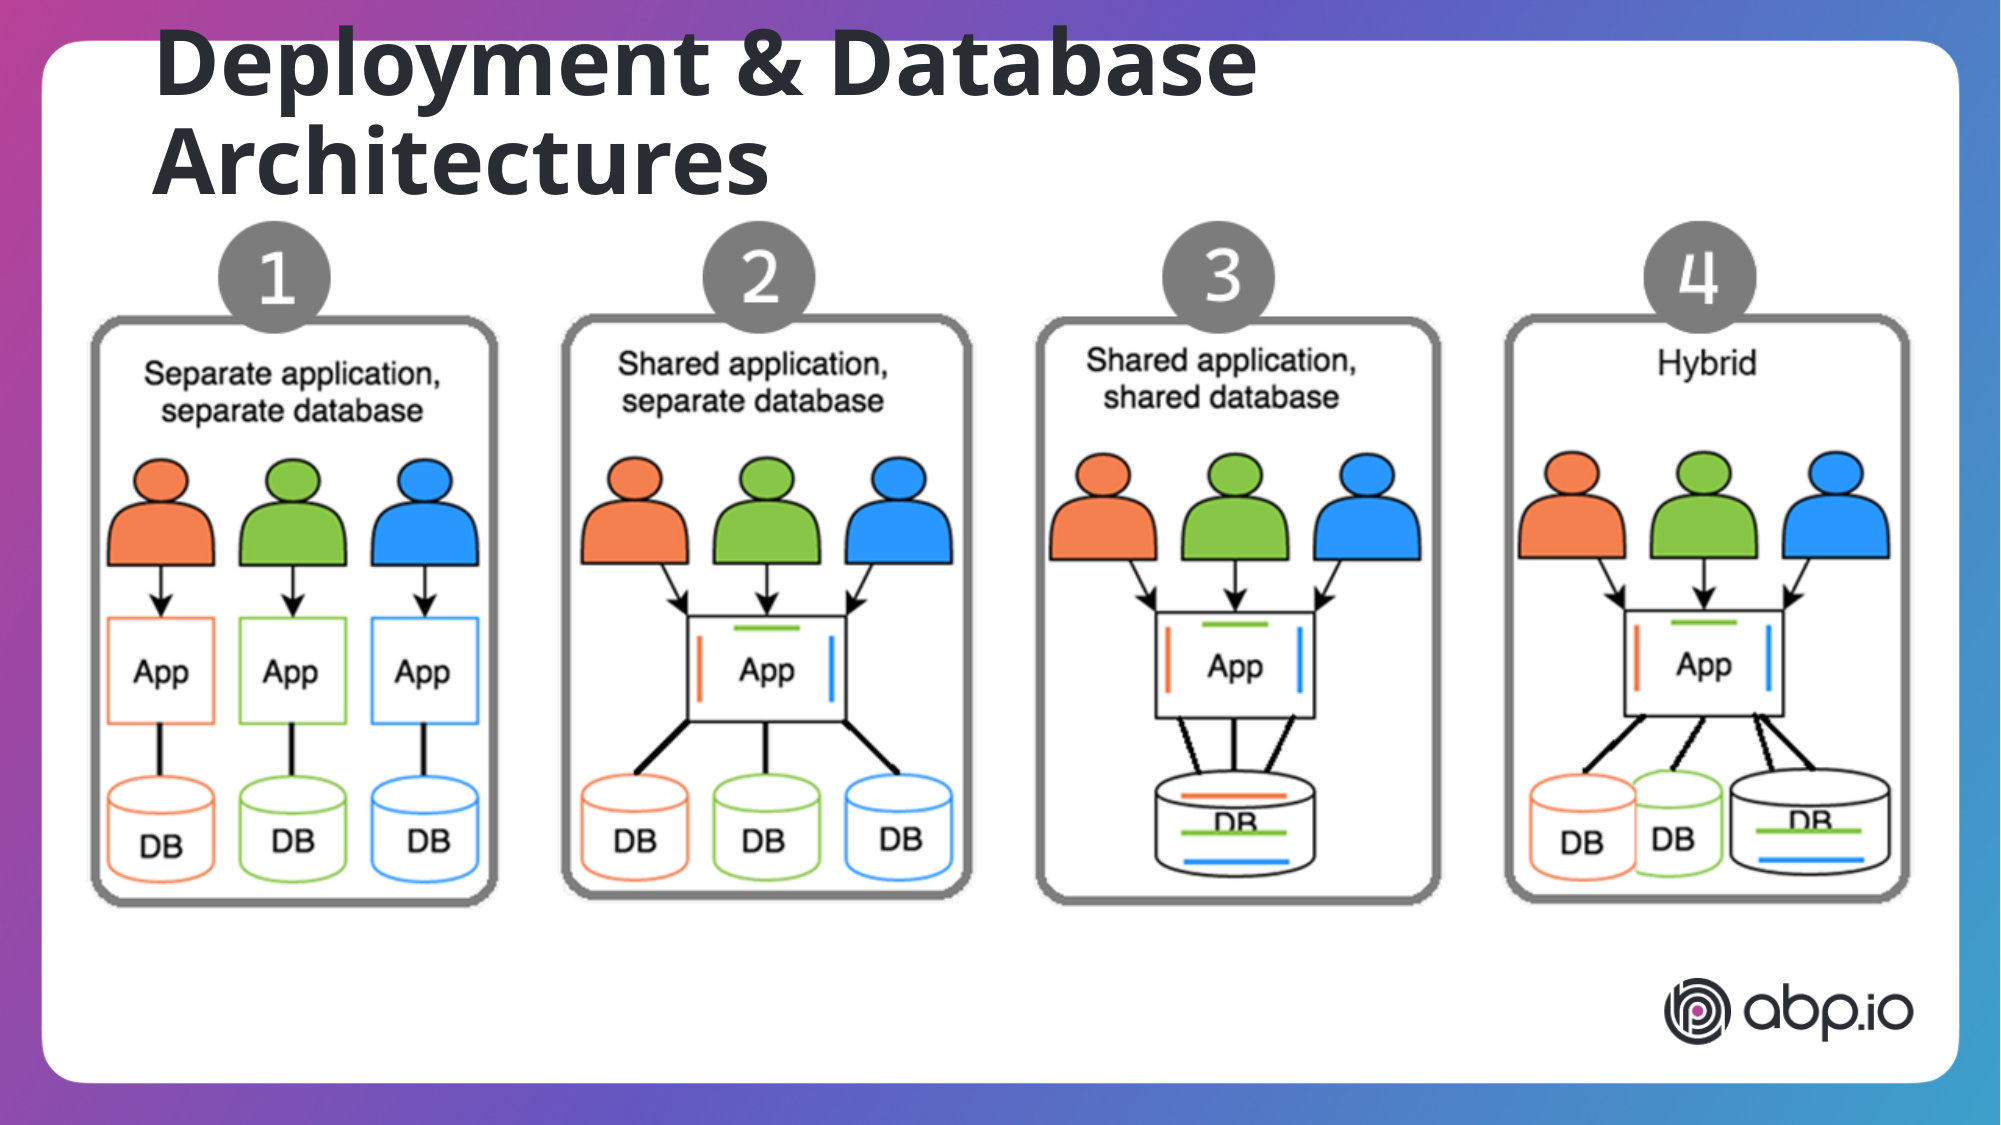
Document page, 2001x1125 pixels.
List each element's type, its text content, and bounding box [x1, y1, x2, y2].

title Deployment & Database Architectures [137, 53, 1863, 177]
picture [0, 0, 2001, 1125]
